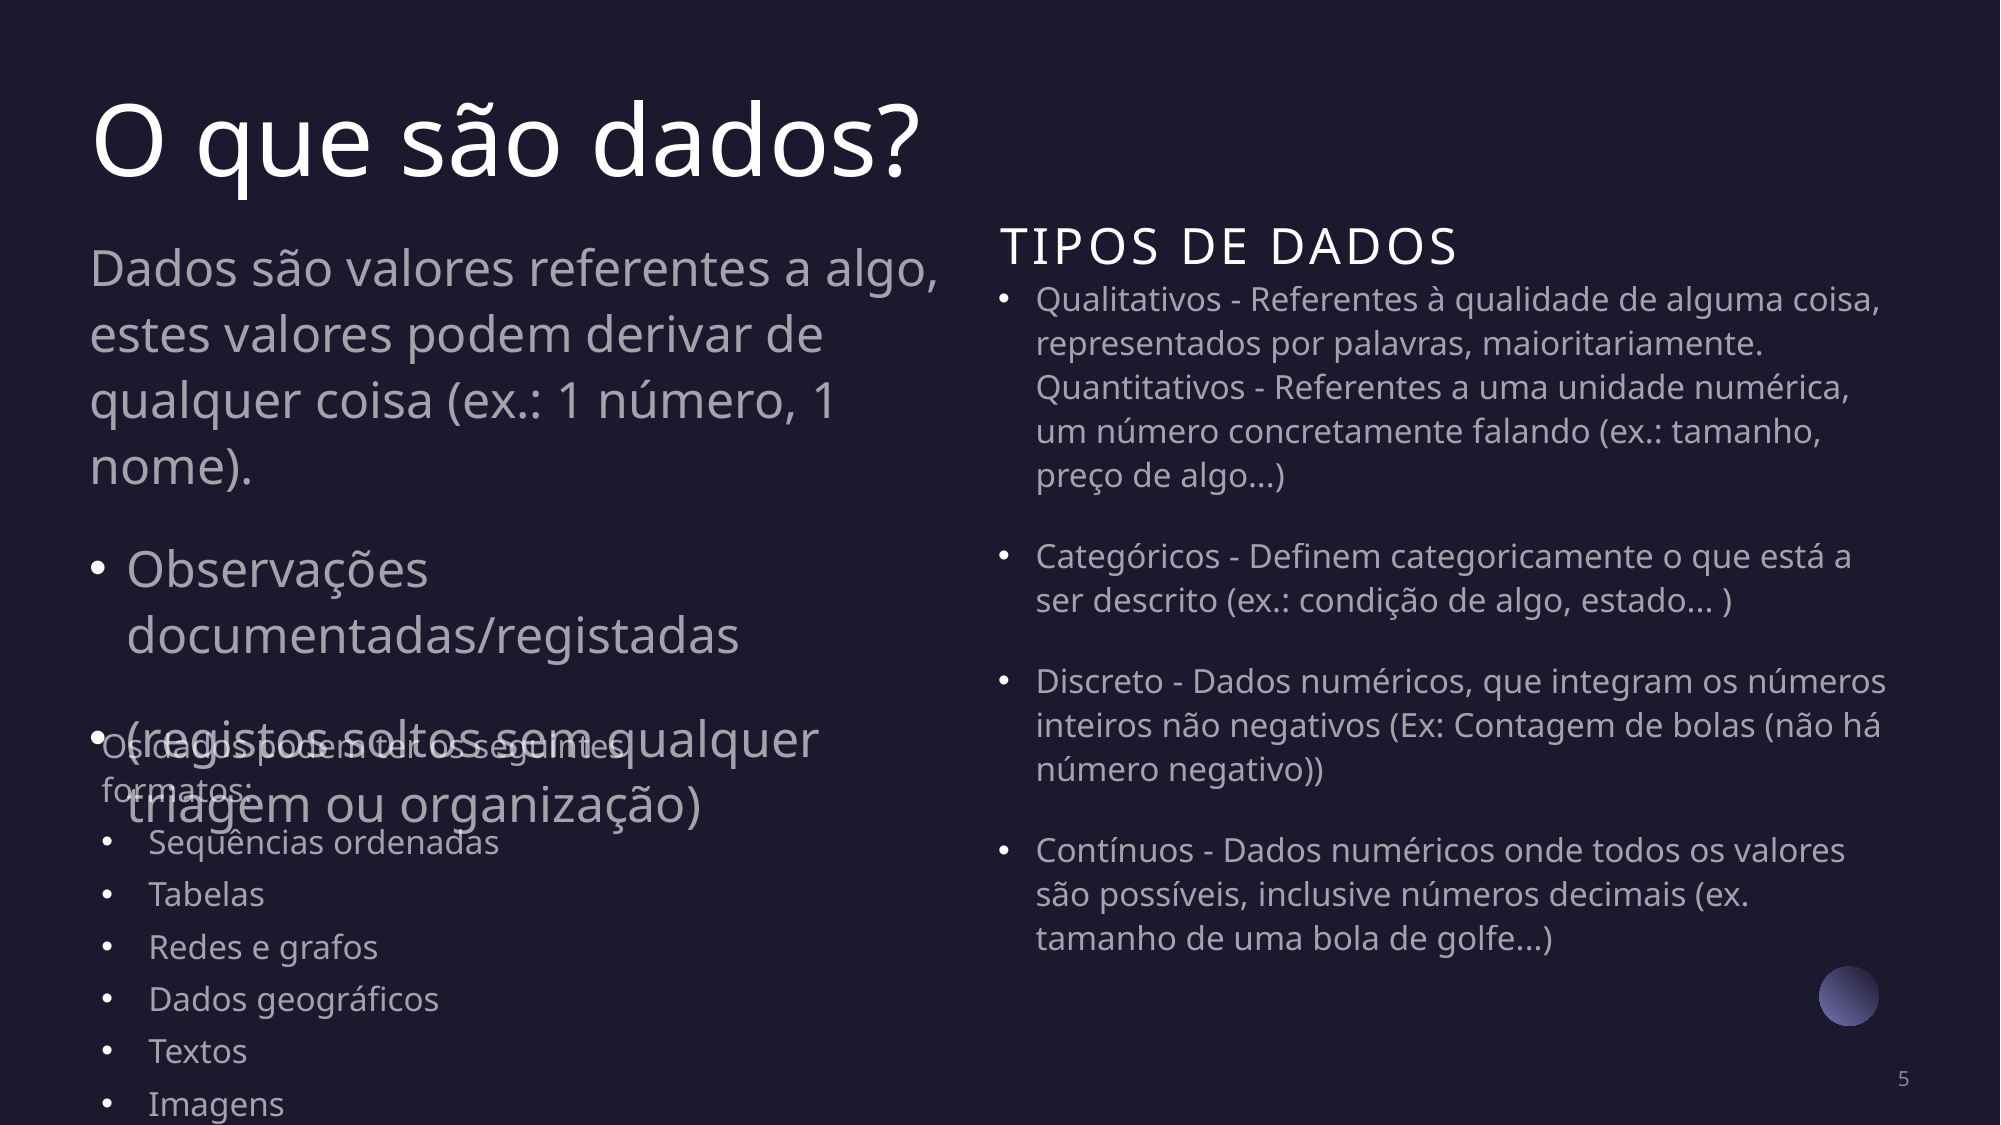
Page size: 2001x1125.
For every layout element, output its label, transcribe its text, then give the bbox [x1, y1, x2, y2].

list Tipos de Dados [1000, 186, 1893, 275]
list Qualitativos - Referentes à qualidade de alguma coisa, representados por palavras, maioritariamente. Quantitativos - Referentes a uma unidade numérica, um número concretamente falando (ex.: tamanho, preço de algo...) Categóricos - Definem categoricamente o que está a ser descrito (ex.: condição de algo, estado... ) Discreto - Dados numéricos, que integram os números inteiros não negativos (Ex: Contagem de bolas (não há número negativo)) Contínuos - Dados numéricos onde todos os valores são possíveis, inclusive números decimais (ex. tamanho de uma bola de golfe...) [998, 274, 1890, 852]
slide_number 5 [1632, 1067, 1910, 1093]
title O que são dados? [90, 90, 1911, 309]
list Dados são valores referentes a algo, estes valores podem derivar de qualquer coisa (ex.: 1 número, 1 nome). Observações documentadas/registadas (registos soltos sem qualquer triagem ou organização) [89, 230, 980, 807]
text_box Os dados podem ter os seguintes formatos: Sequências ordenadas Tabelas Redes e grafos Dados geográficos Textos Imagens [86, 713, 792, 1125]
